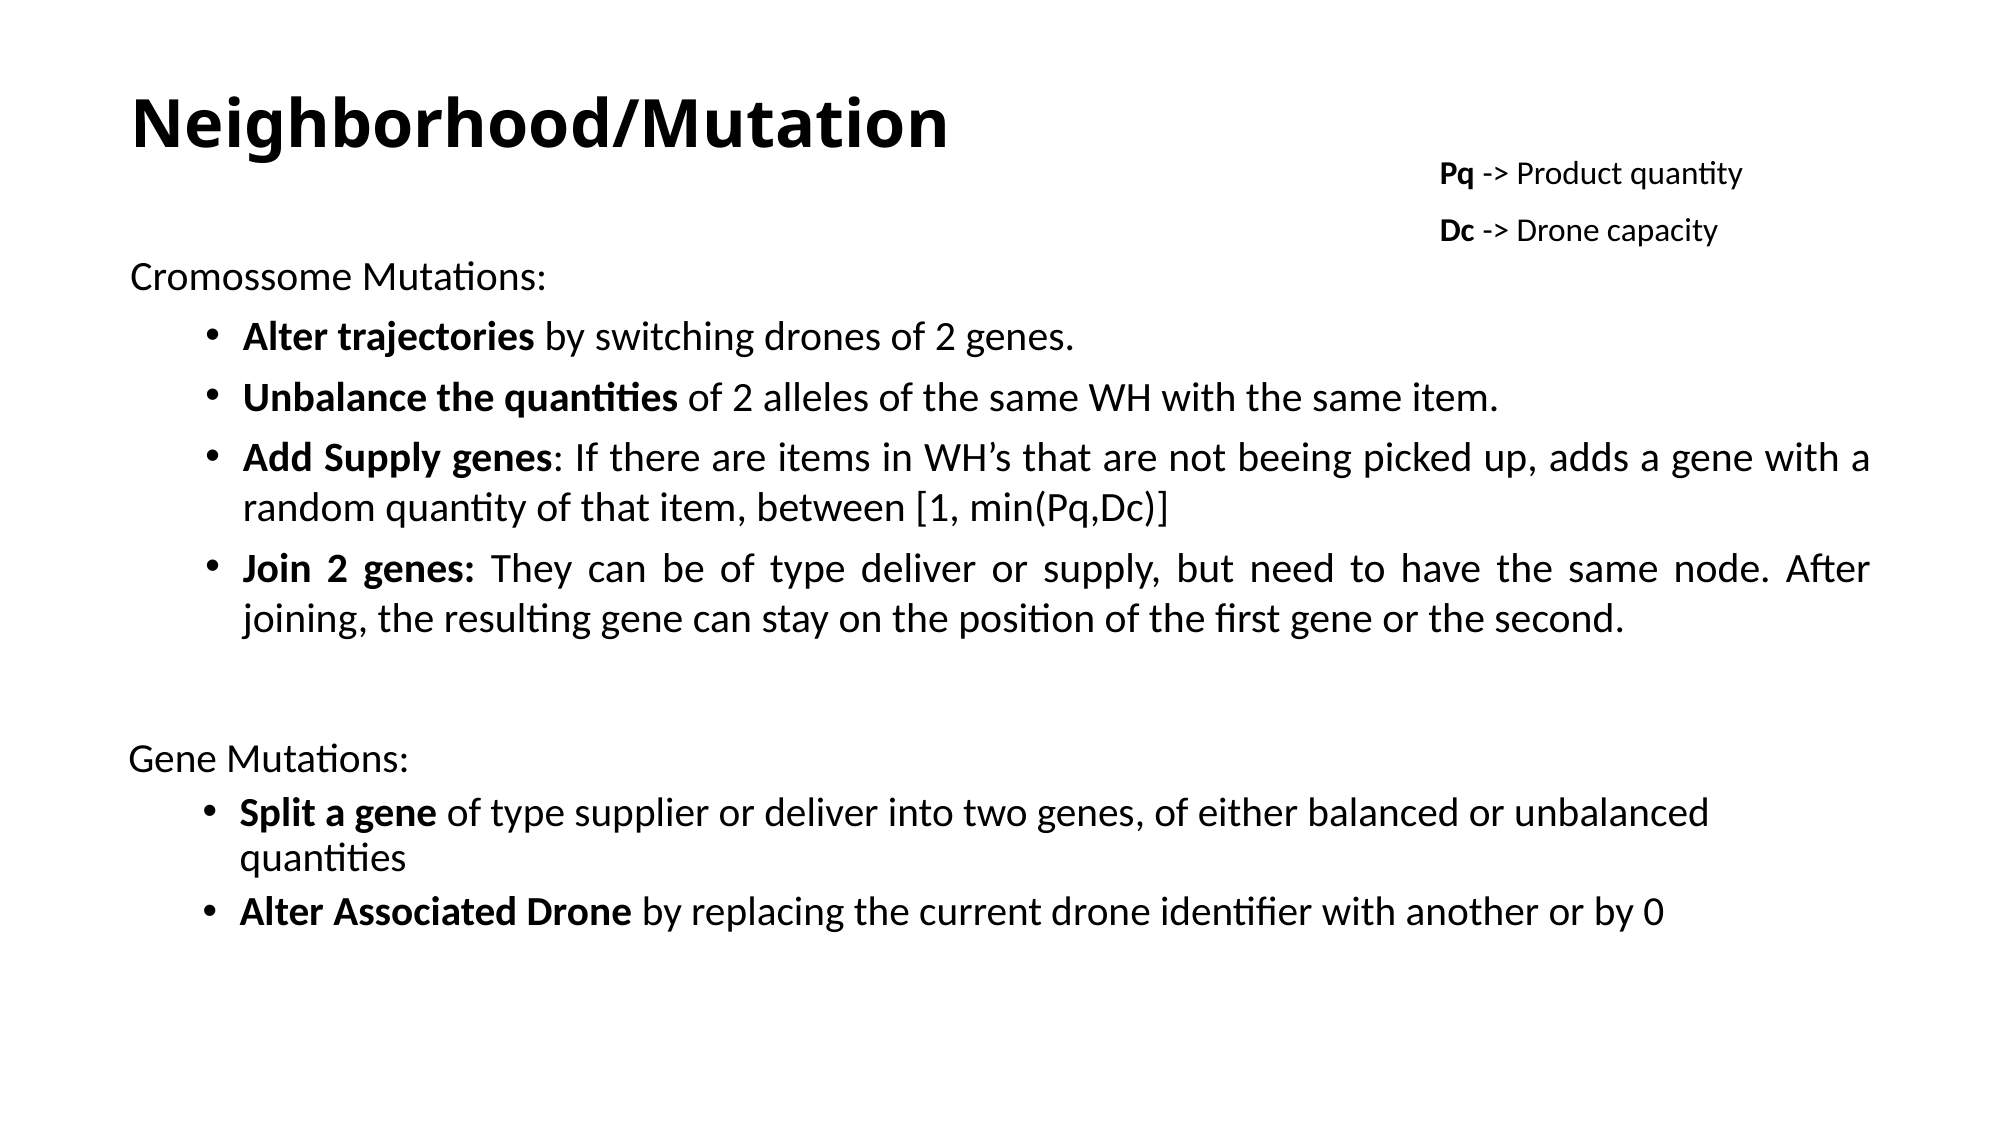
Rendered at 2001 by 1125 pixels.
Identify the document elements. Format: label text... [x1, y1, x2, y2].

title Neighborhood/Mutation [115, 59, 1841, 241]
text_box Pq -> Product quantity Dc -> Drone capacity [1424, 148, 1884, 267]
list Cromossome Mutations: Alter trajectories by switching drones of 2 genes. Unbalance the quantities of 2 alleles of the same WH with the same item. Add Supply genes: If there are items in WH’s that are not beeing picked up, adds a gene with a random quantity of that item, between [1, min(Pq,Dc)] Join 2 genes: They can be of type deliver or supply, but need to have the same node. After joining, the resulting gene can stay on the position of the first gene or the second. [115, 241, 1887, 750]
text_box Gene Mutations: Split a gene of type supplier or deliver into two genes, of either balanced or unbalanced quantities Alter Associated Drone by replacing the current drone identifier with another or by 0 [113, 723, 1879, 944]
